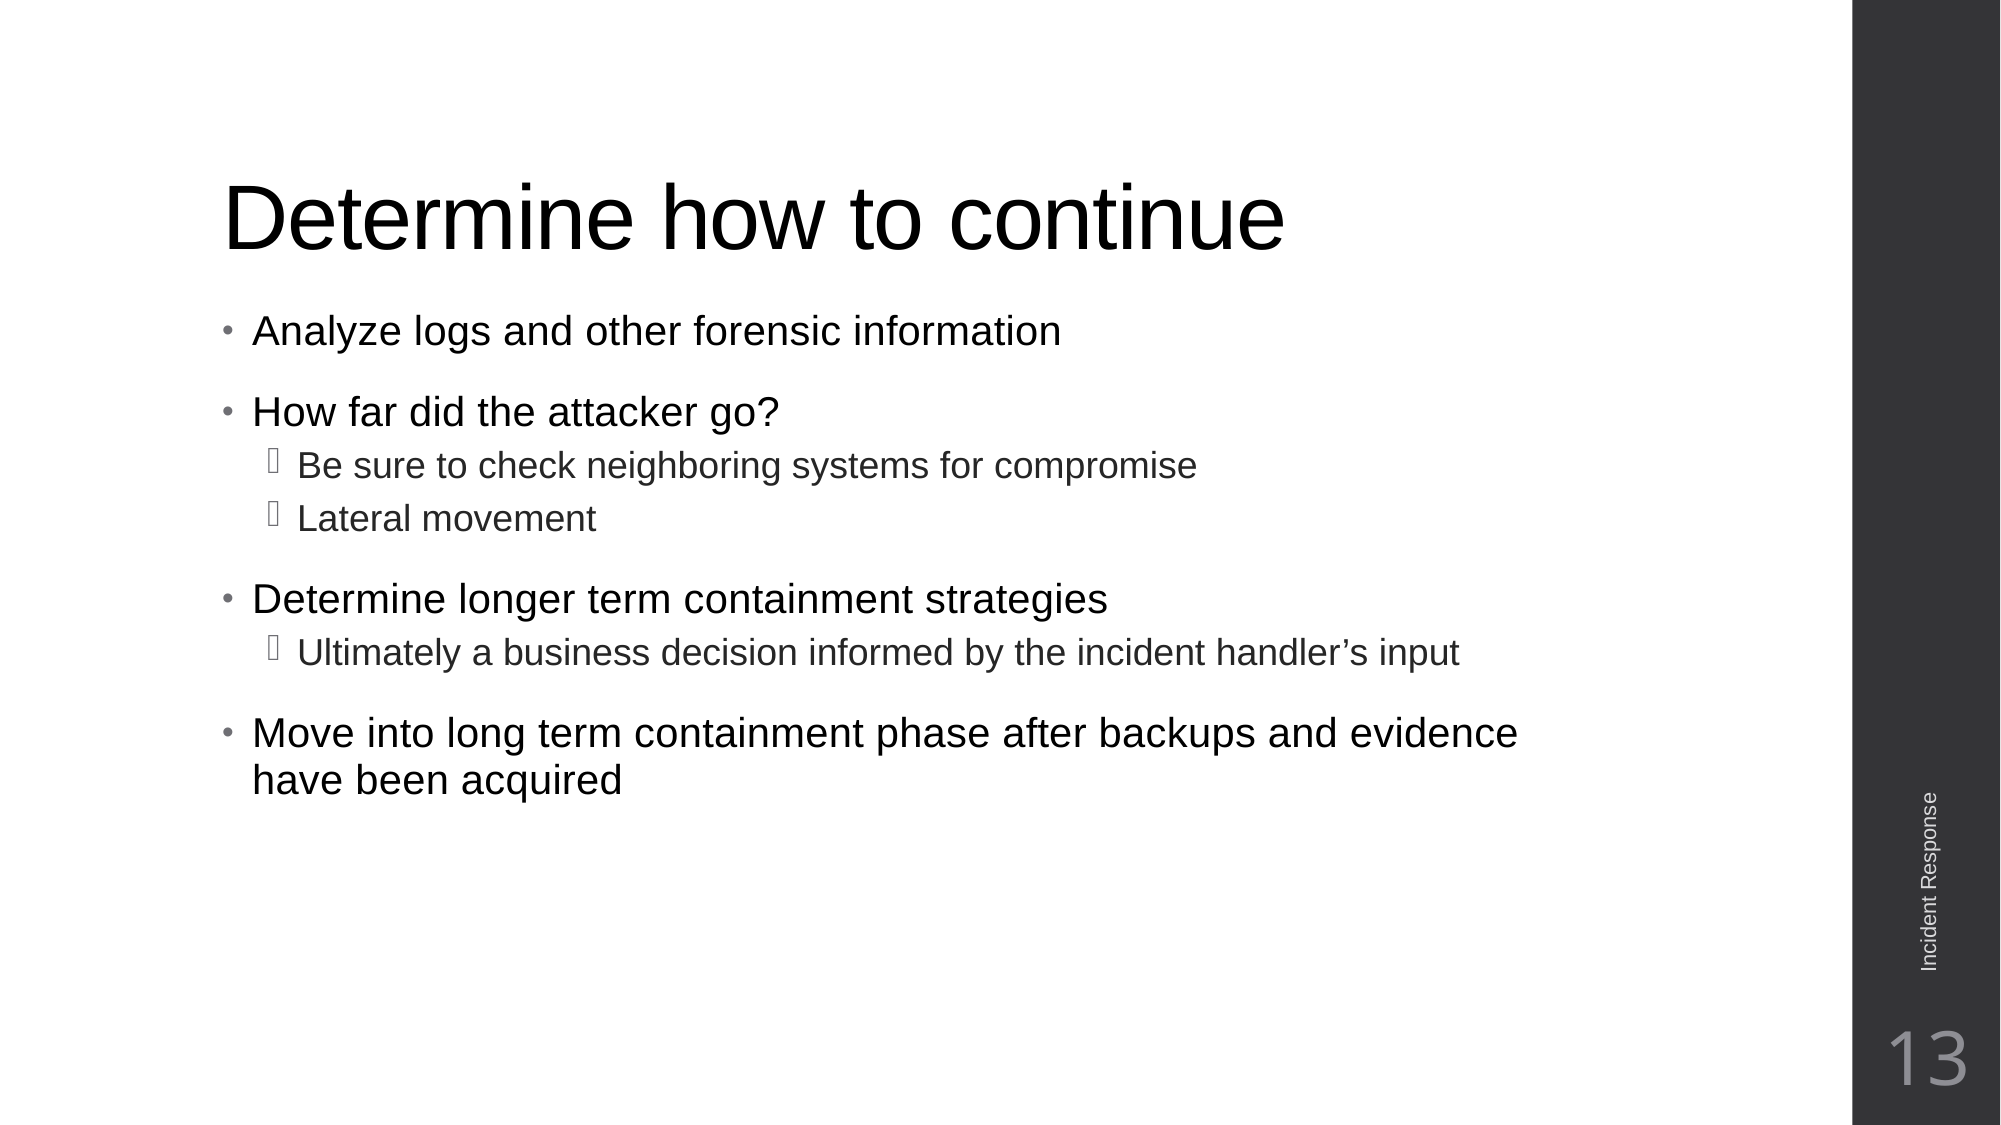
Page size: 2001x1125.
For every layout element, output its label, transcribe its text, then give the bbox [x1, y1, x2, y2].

title Determine how to continue [206, 60, 1797, 278]
list Analyze logs and other forensic information How far did the attacker go? Be sure to check neighboring systems for compromise Lateral movement Determine longer term containment strategies Ultimately a business decision informed by the incident handler’s input Move into long term containment phase after backups and evidence have been acquired [206, 299, 1617, 1014]
footer Incident Response [1897, 400, 1958, 988]
slide_number 13 [1852, 1012, 2000, 1110]
